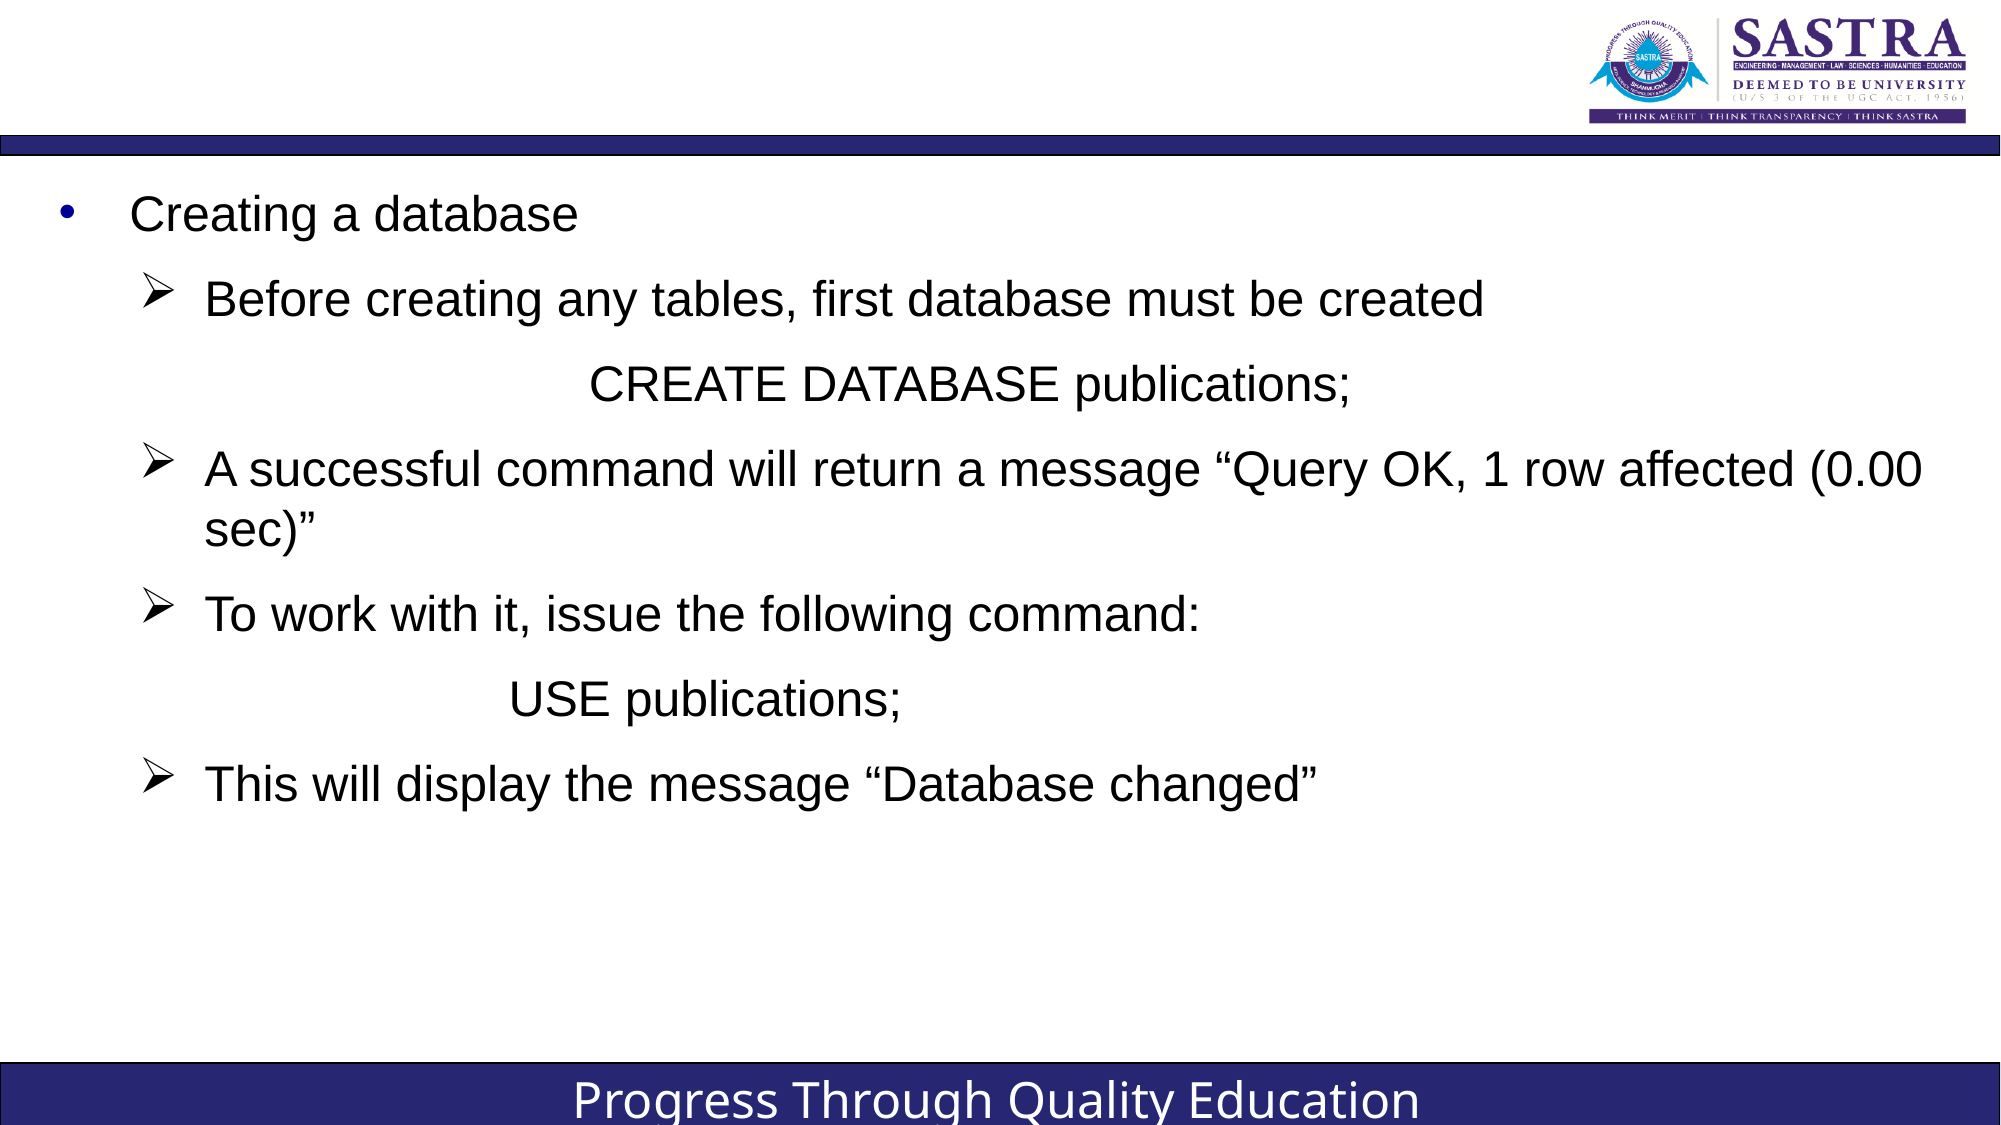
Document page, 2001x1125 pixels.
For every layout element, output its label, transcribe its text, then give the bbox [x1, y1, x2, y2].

list Creating a database Before creating any tables, first database must be created CREATE DATABASE publications; A successful command will return a message “Query OK, 1 row affected (0.00 sec)” To work with it, issue the following command: USE publications; This will display the message “Database changed” [37, 172, 1969, 1047]
picture [1566, 10, 1989, 130]
